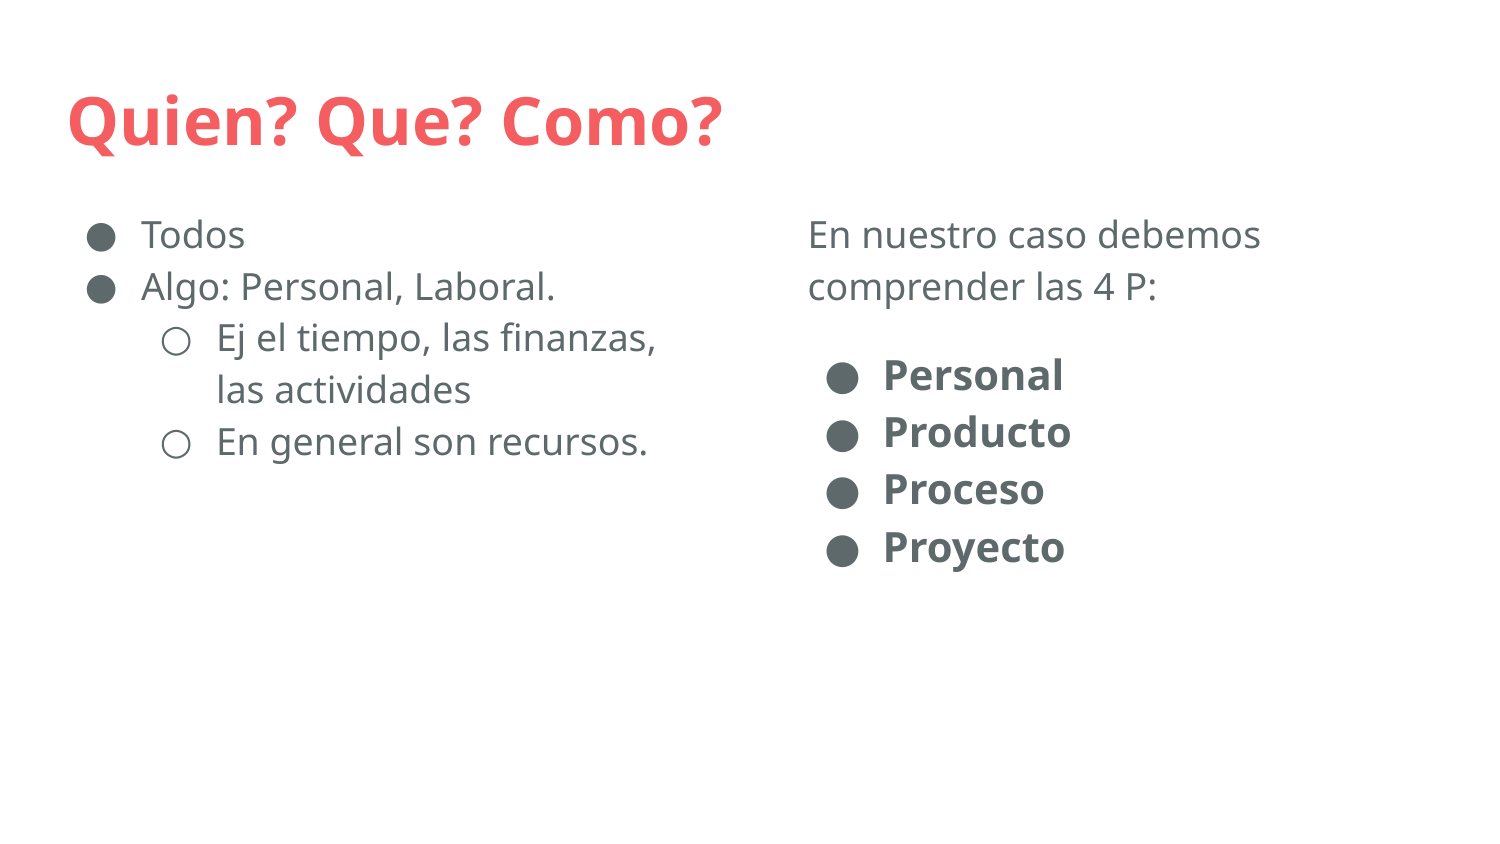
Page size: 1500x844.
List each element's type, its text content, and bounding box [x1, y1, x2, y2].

title Quien? Que? Como? [51, 64, 1449, 167]
list Todos Algo: Personal, Laboral. Ej el tiempo, las finanzas, las actividades En general son recursos. [51, 189, 708, 533]
list En nuestro caso debemos comprender las 4 P: Personal Producto Proceso Proyecto [792, 189, 1449, 750]
